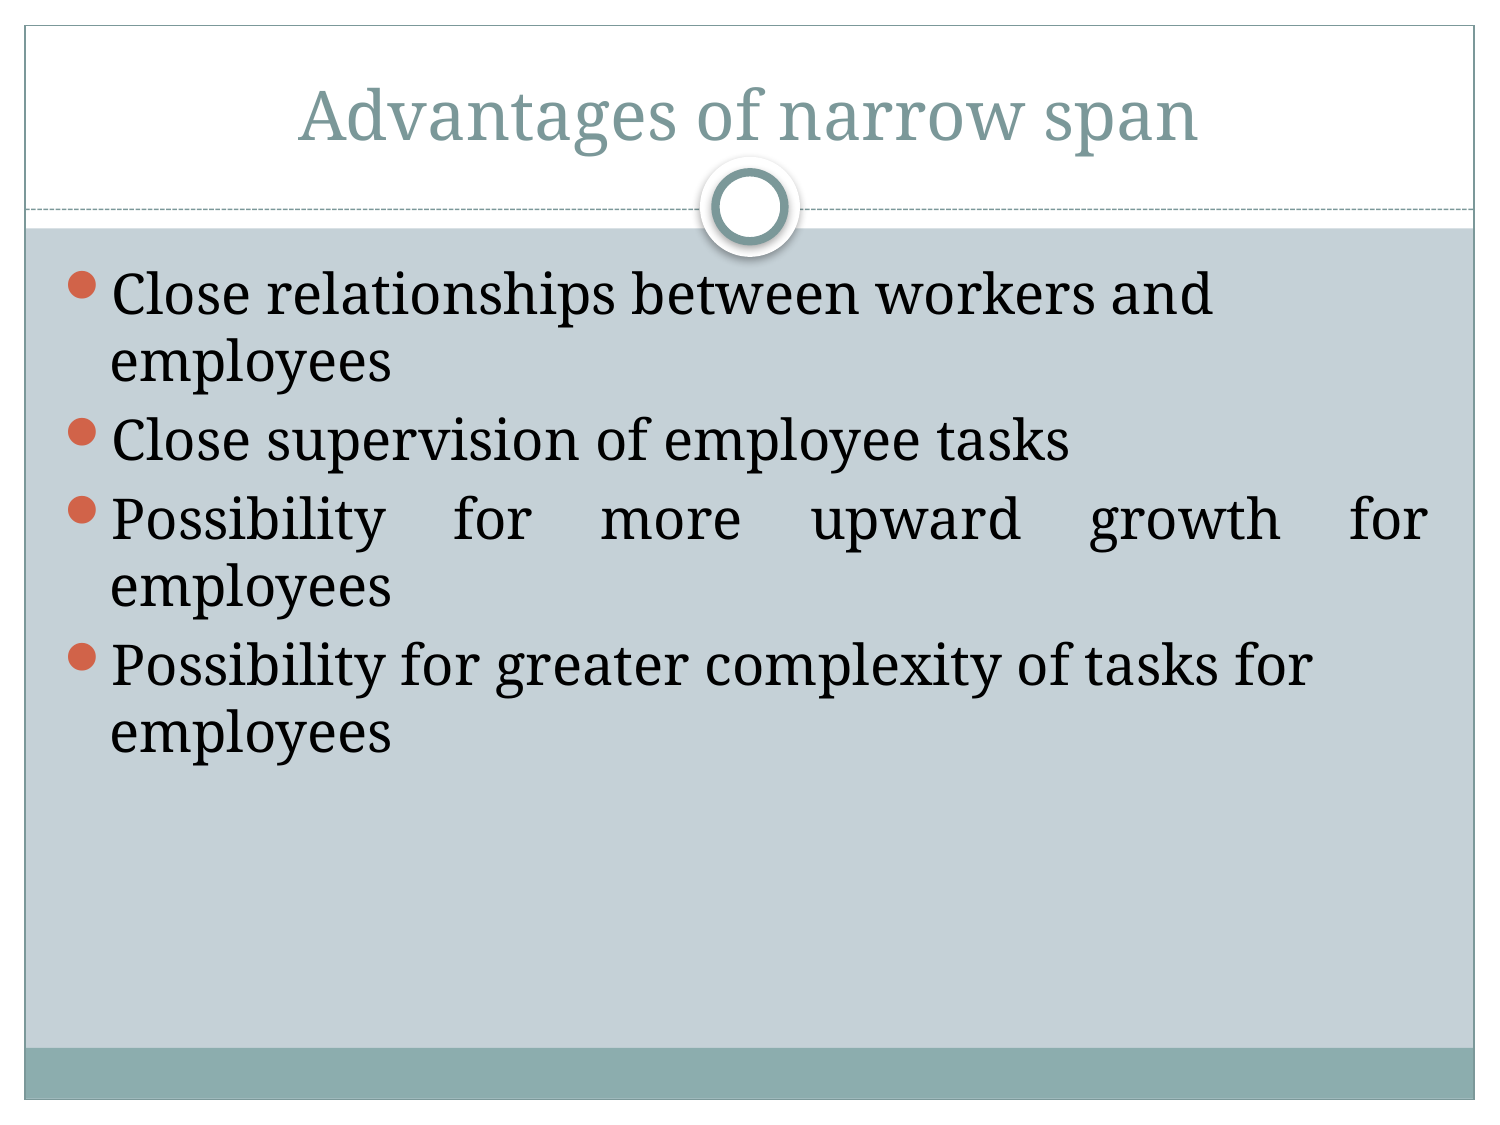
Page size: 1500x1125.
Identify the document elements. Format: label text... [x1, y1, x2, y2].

title Advantages of narrow span [49, 37, 1450, 162]
list Close relationships between workers and employees Close supervision of employee tasks Possibility for more upward growth for employees Possibility for greater complexity of tasks for employees [49, 250, 1445, 1001]
